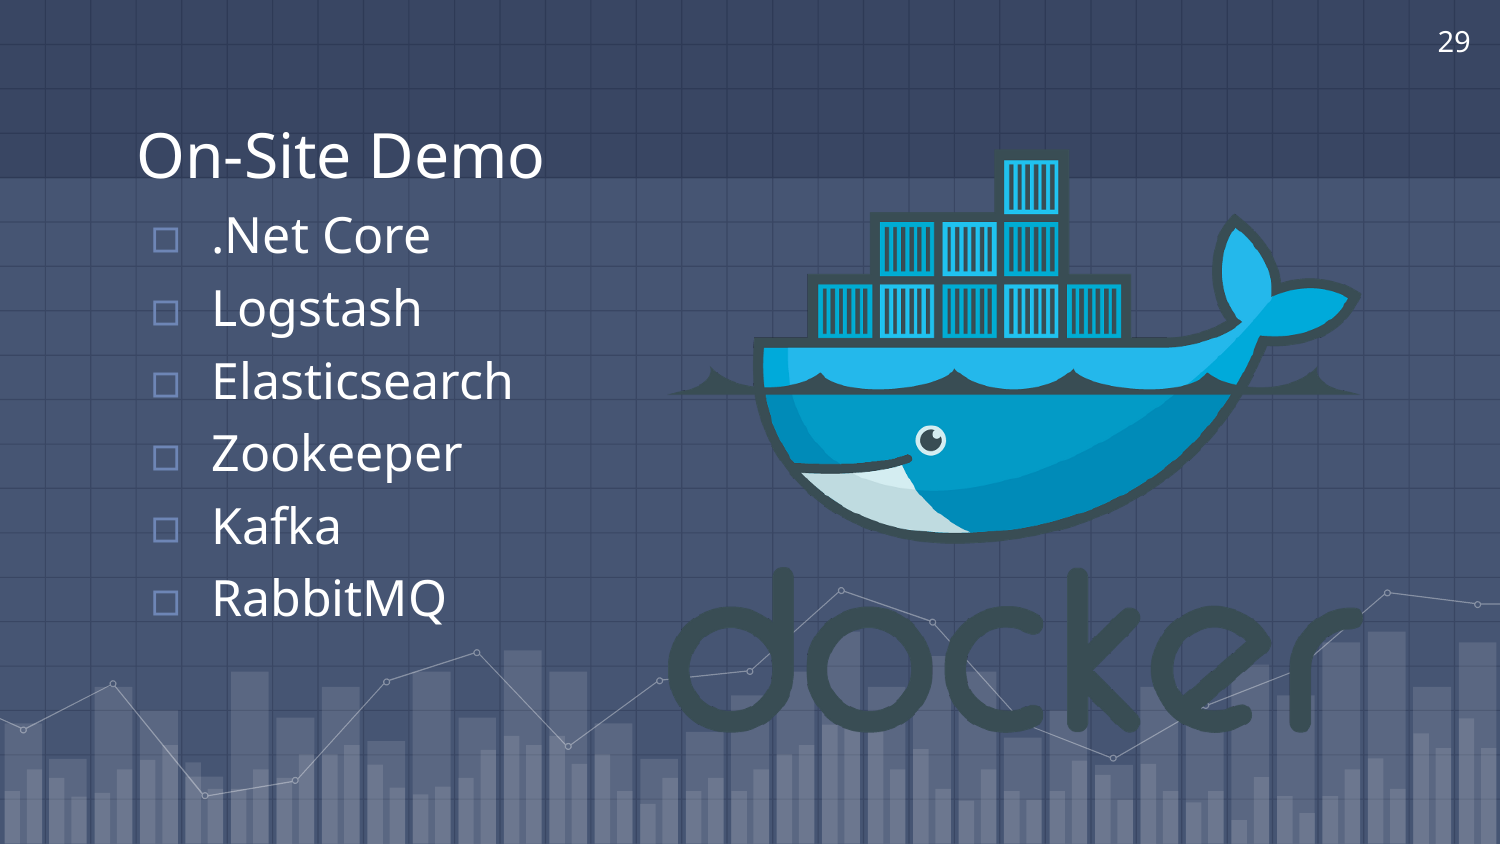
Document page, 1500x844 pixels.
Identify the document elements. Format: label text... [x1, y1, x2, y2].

picture [539, 20, 1486, 844]
slide_number 29 [1408, 0, 1500, 88]
title On-Site Demo [121, 65, 534, 189]
list .Net Core Logstash Elasticsearch Zookeeper Kafka RabbitMQ [121, 189, 534, 698]
